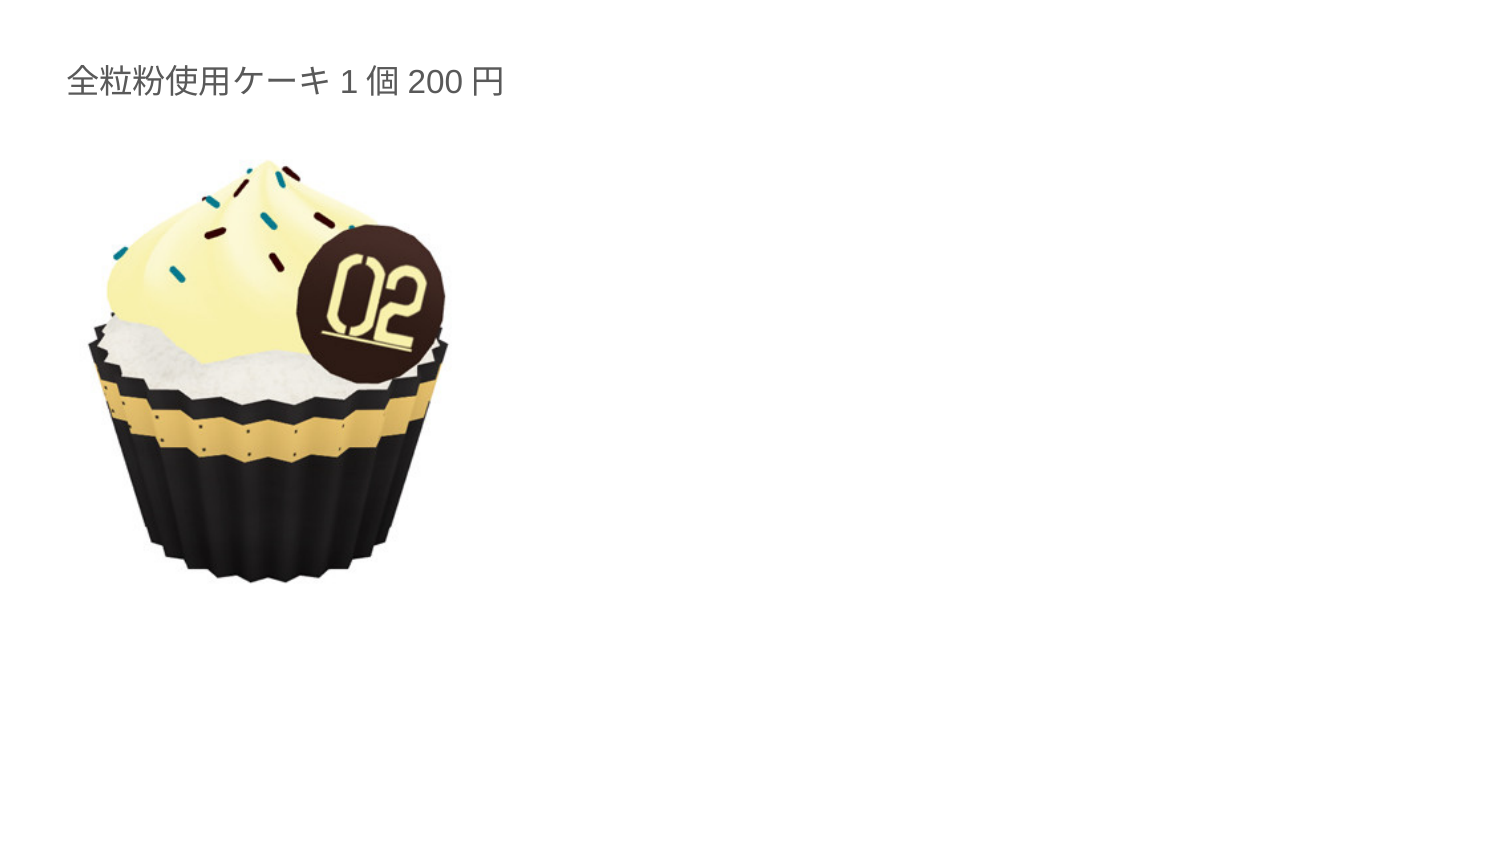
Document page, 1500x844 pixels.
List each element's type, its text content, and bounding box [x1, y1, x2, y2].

subtitle 全粒粉使用ケーキ1個200円 [51, 45, 1449, 176]
picture [27, 127, 505, 606]
